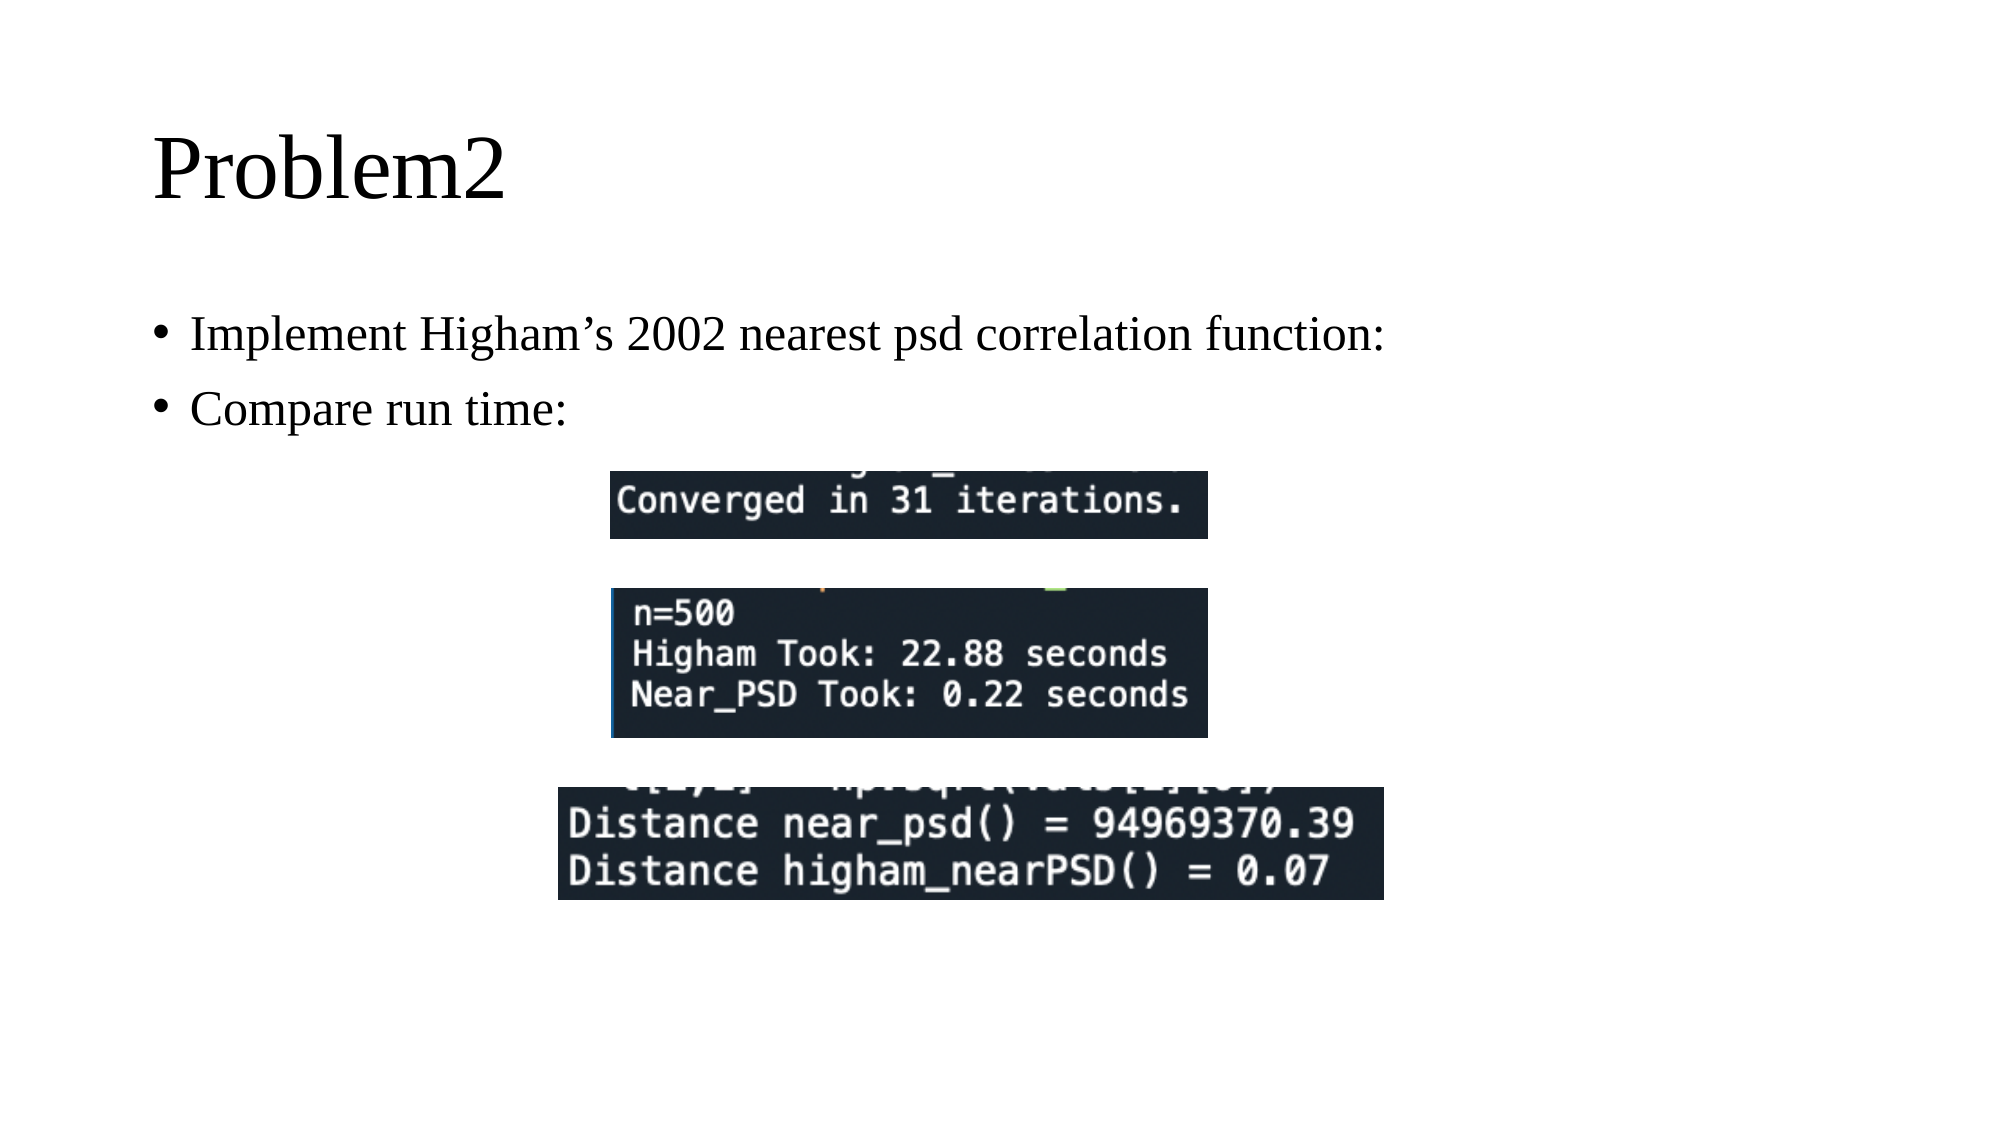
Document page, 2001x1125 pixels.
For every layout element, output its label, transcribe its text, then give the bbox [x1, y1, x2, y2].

list Implement Higham’s 2002 nearest psd correlation function: Compare run time: [137, 299, 1863, 1014]
title Problem2 [137, 59, 1863, 278]
picture [611, 588, 1208, 738]
picture [610, 471, 1208, 539]
picture [557, 787, 1384, 900]
